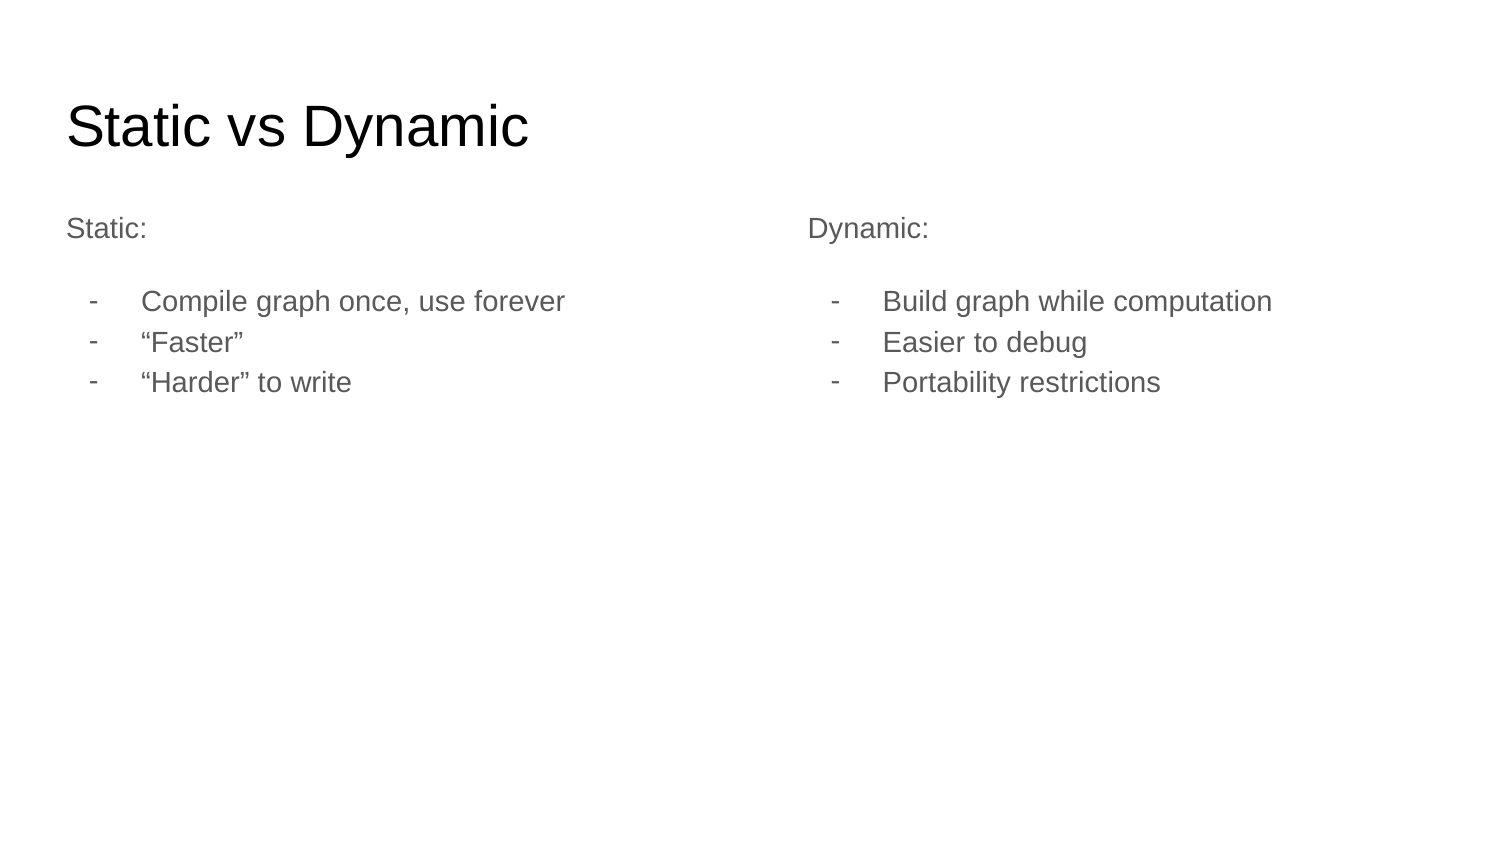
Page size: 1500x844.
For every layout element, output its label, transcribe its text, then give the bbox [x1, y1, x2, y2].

list Static: Compile graph once, use forever “Faster” “Harder” to write [51, 189, 708, 750]
list Dynamic: Build graph while computation Easier to debug Portability restrictions [792, 189, 1449, 750]
title Static vs Dynamic [51, 72, 1449, 167]
